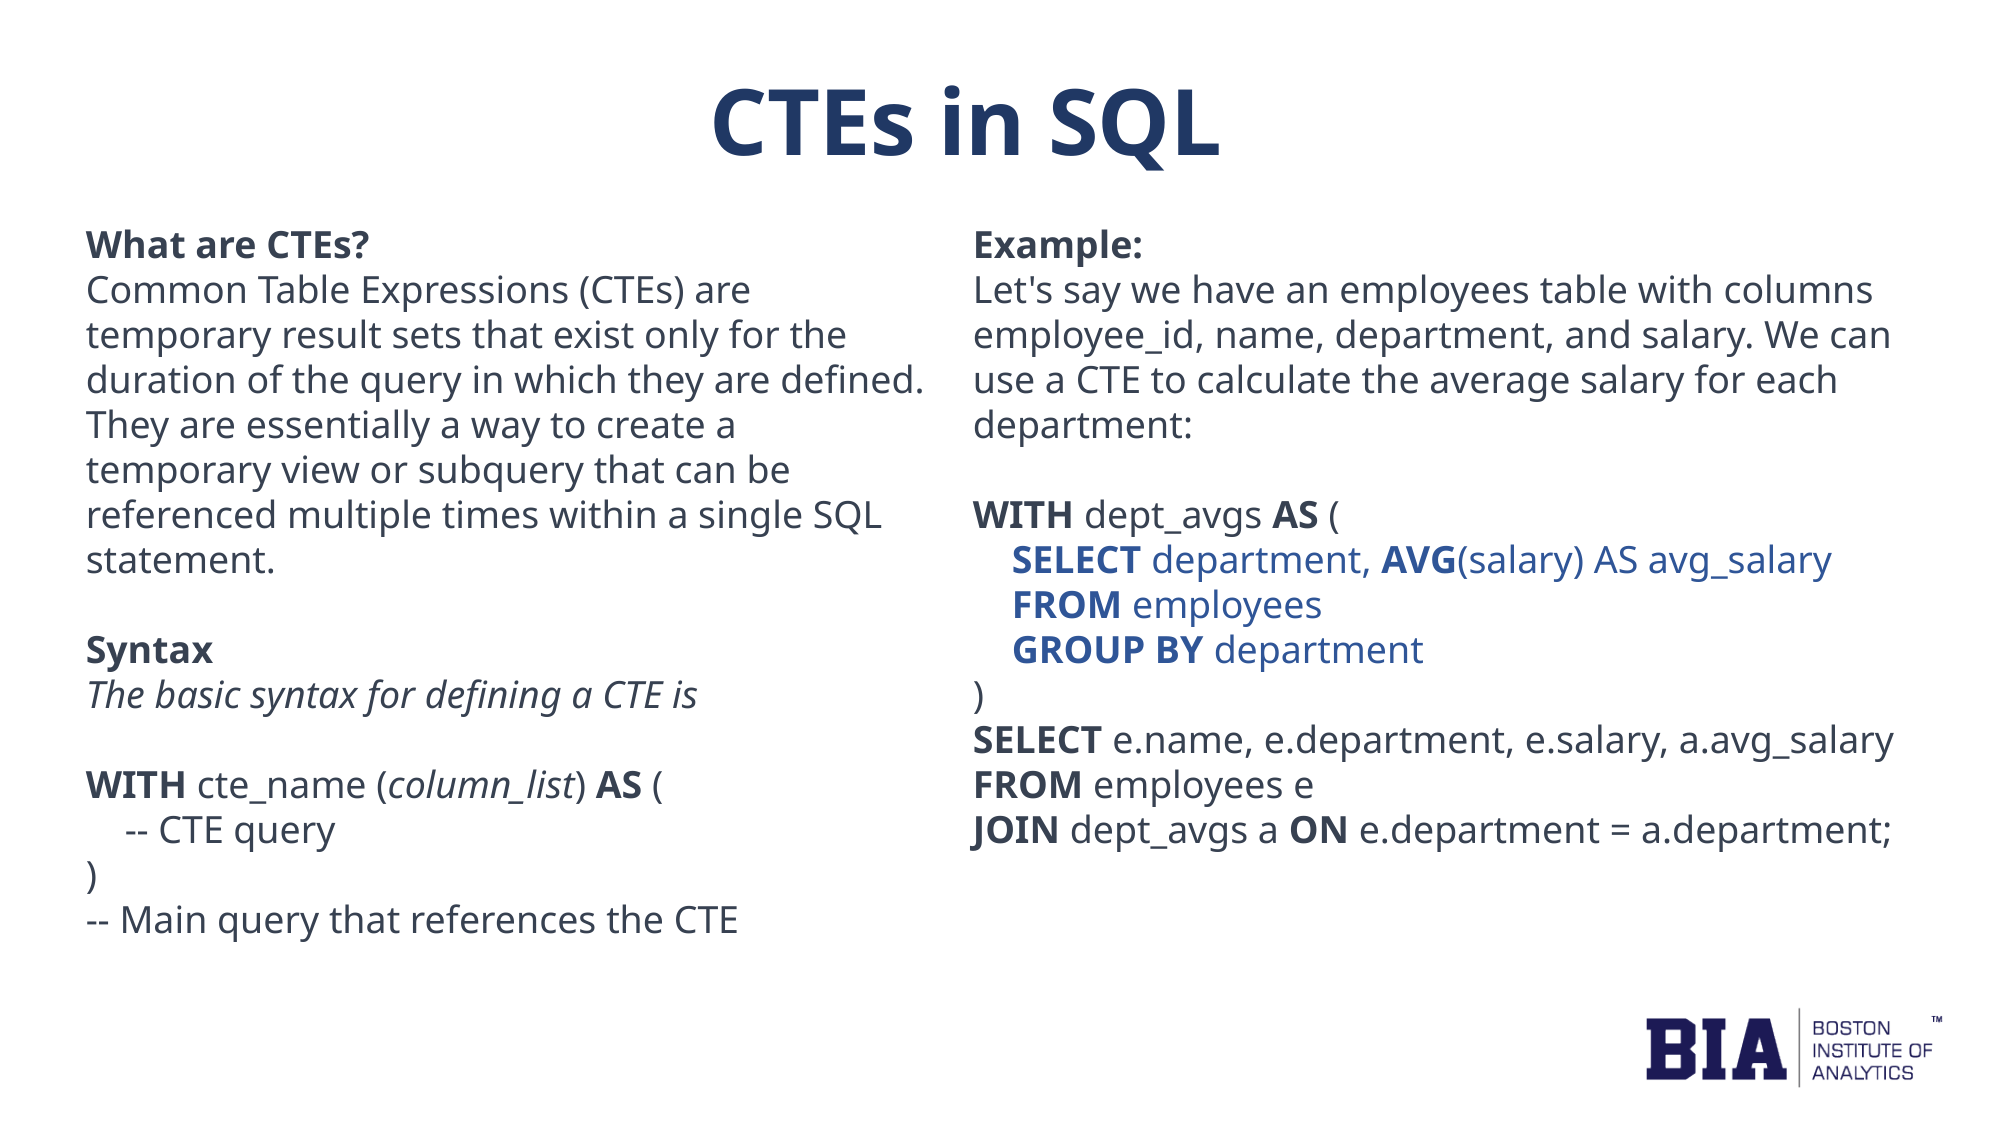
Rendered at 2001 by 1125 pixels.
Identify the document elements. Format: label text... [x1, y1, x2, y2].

text_box What are CTEs? Common Table Expressions (CTEs) are temporary result sets that exist only for the duration of the query in which they are defined. They are essentially a way to create a temporary view or subquery that can be referenced multiple times within a single SQL statement. Syntax The basic syntax for defining a CTE is WITH cte_name (column_list) AS ( -- CTE query ) -- Main query that references the CTE [70, 213, 946, 1039]
picture [1624, 1000, 1957, 1095]
text_box Example: Let's say we have an employees table with columns employee_id, name, department, and salary. We can use a CTE to calculate the average salary for each department: WITH dept_avgs AS ( SELECT department, AVG(salary) AS avg_salary FROM employees GROUP BY department ) SELECT e.name, e.department, e.salary, a.avg_salary FROM employees e JOIN dept_avgs a ON e.department = a.department; [957, 213, 1936, 859]
text_box CTEs in SQL [192, 73, 1737, 175]
